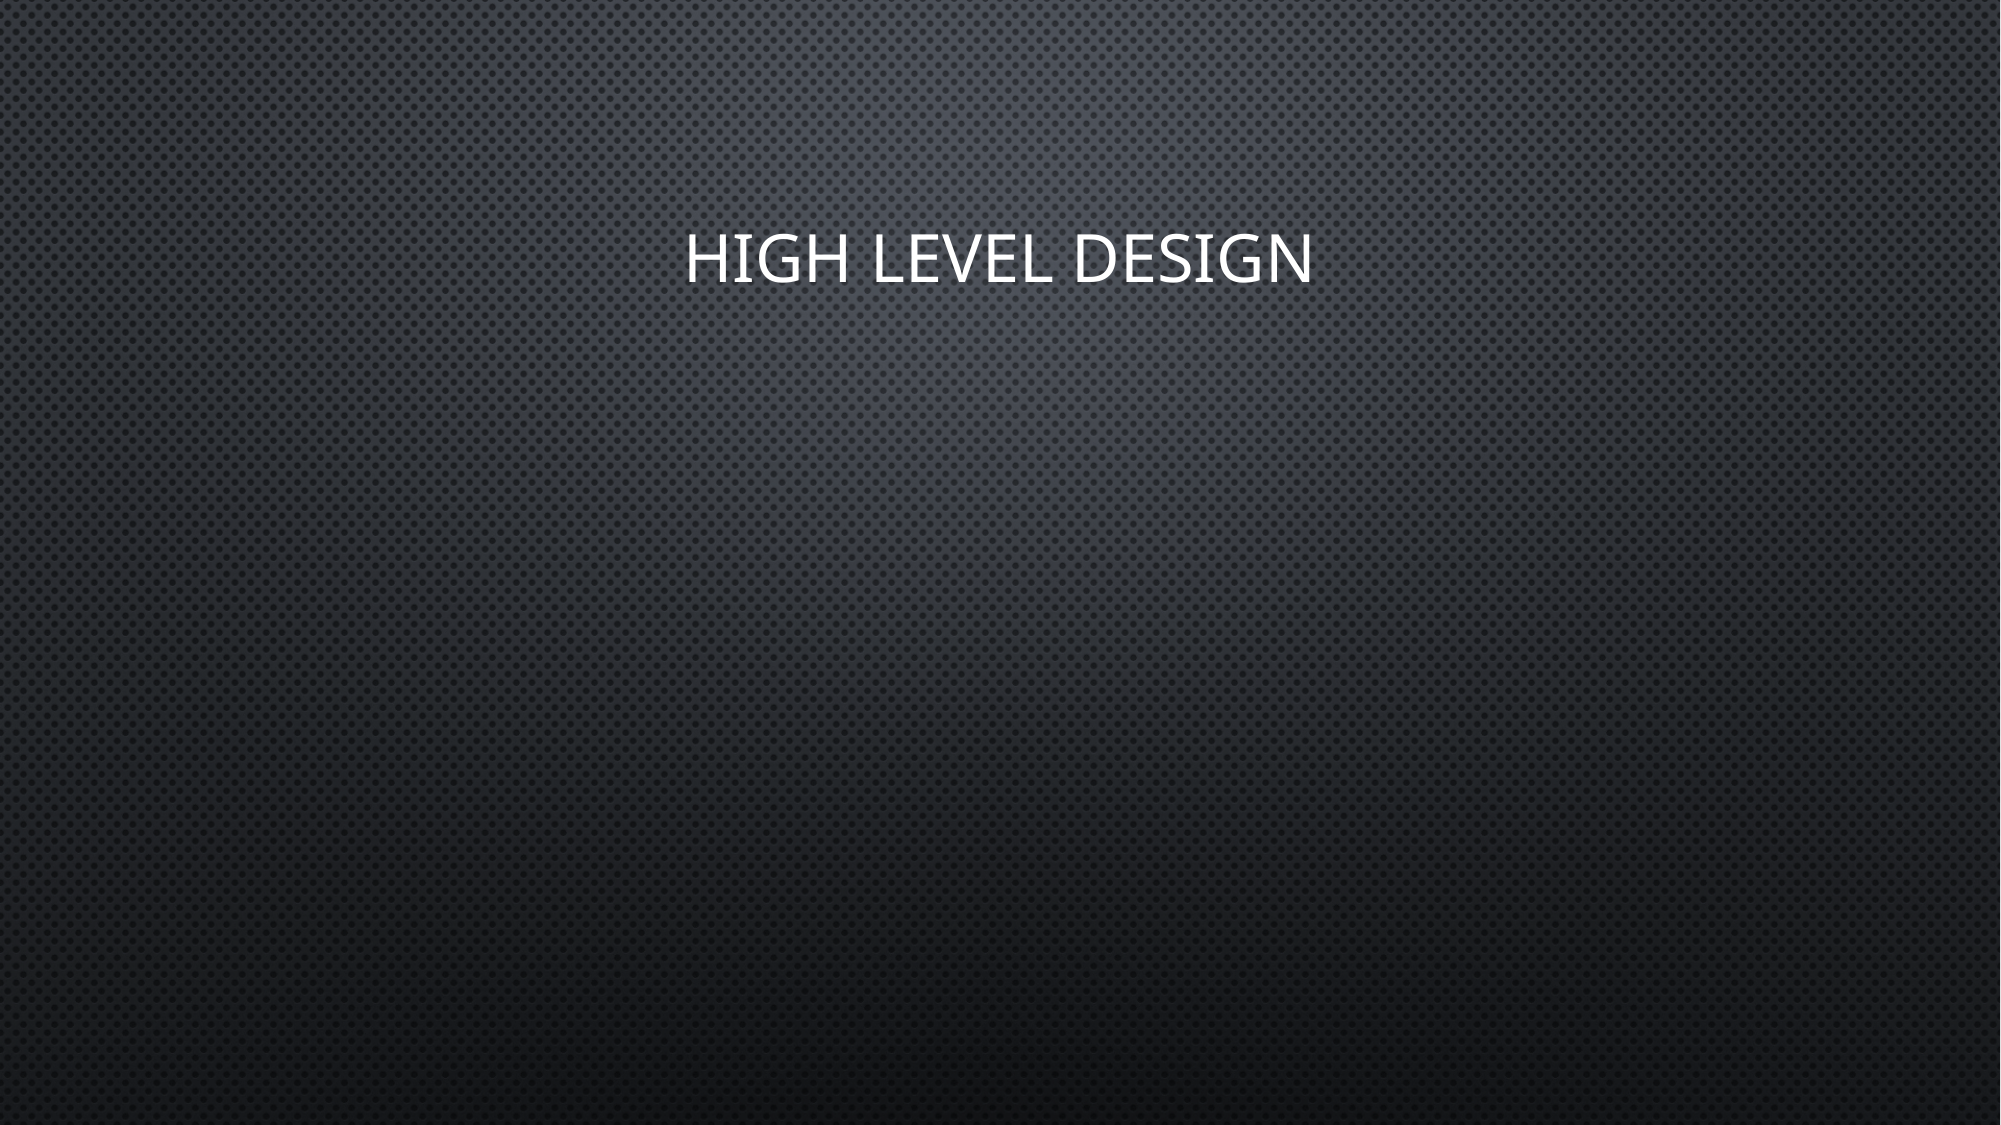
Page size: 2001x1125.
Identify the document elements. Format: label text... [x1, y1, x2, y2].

title HIGH LEVEL DESIGN [187, 99, 1813, 413]
